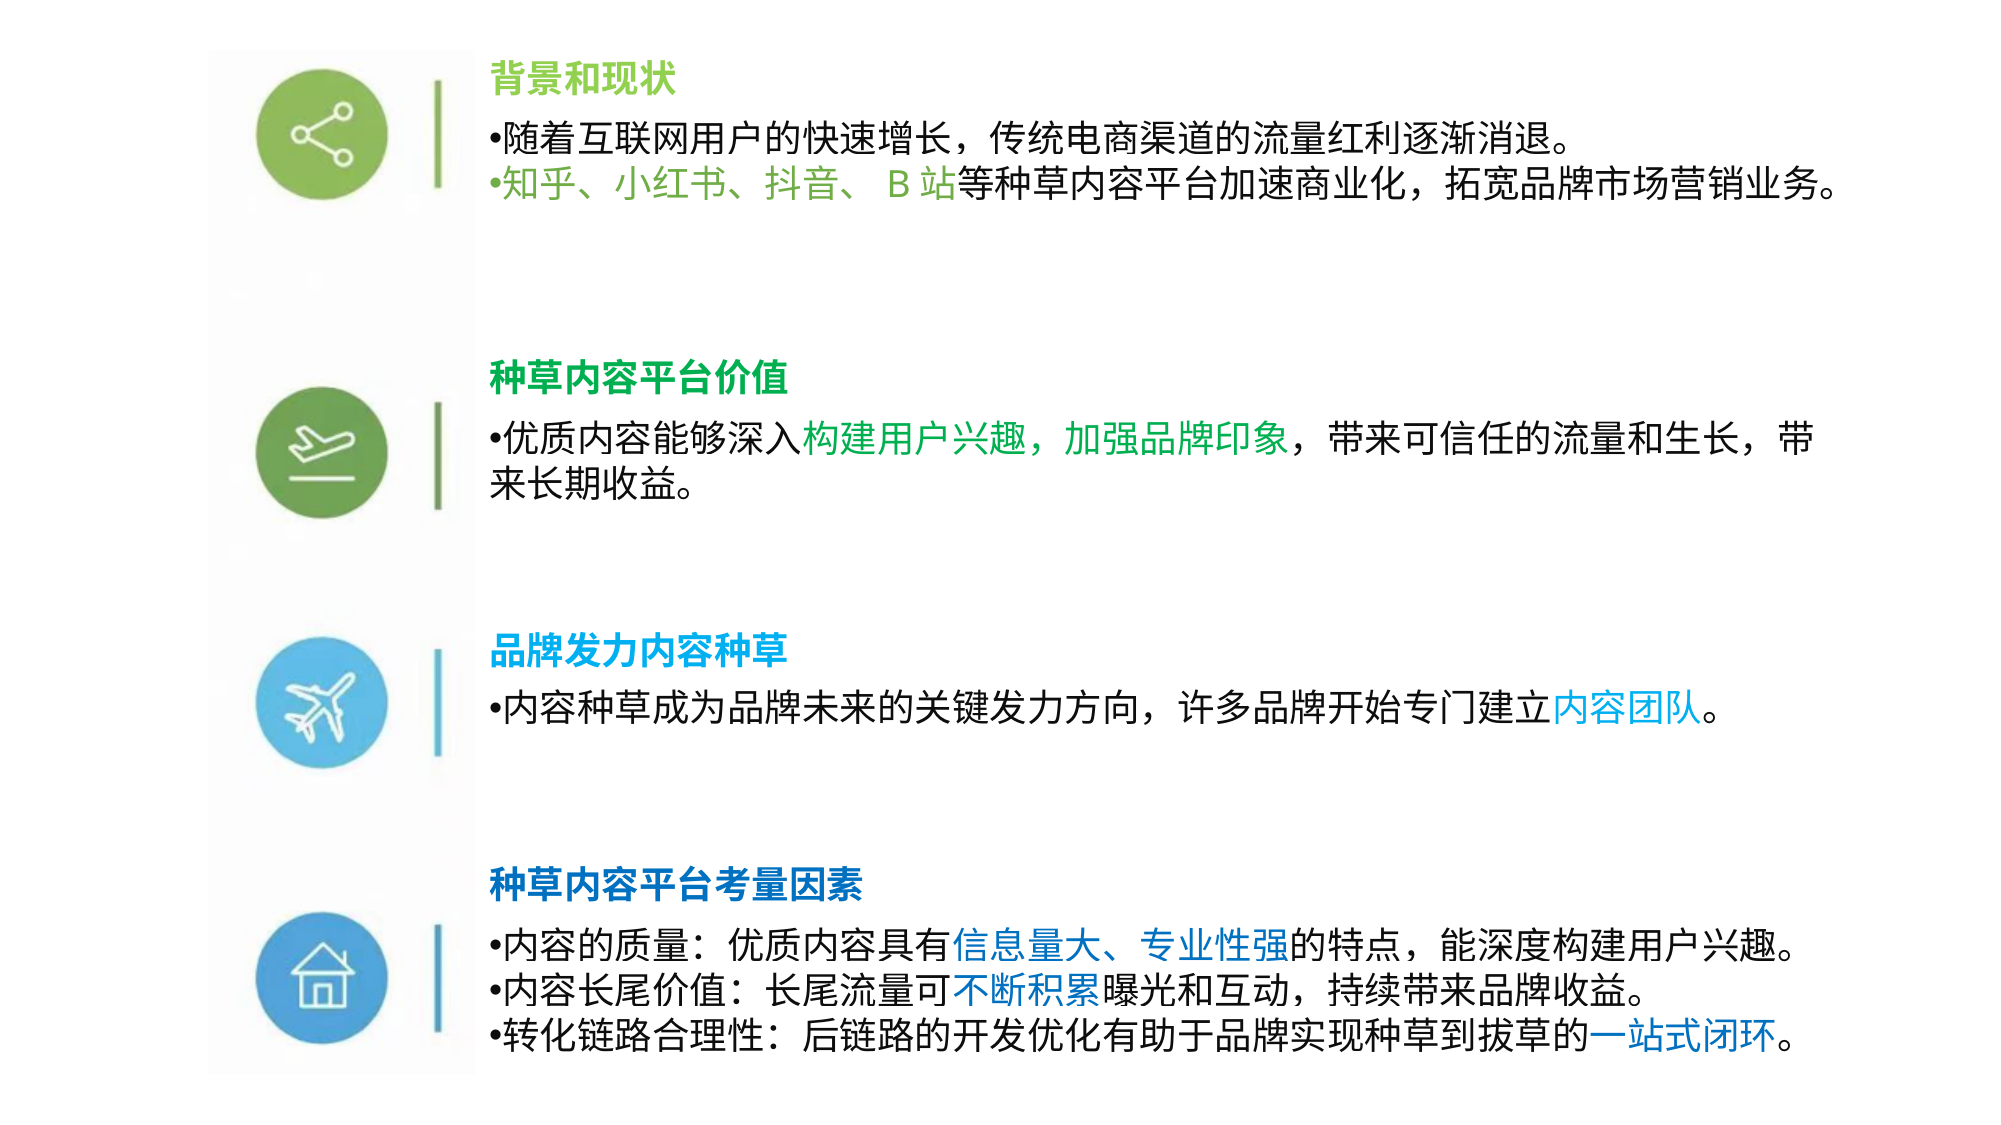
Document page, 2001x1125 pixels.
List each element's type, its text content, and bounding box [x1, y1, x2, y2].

text_box 优质内容能够深入构建用户兴趣，加强品牌印象，带来可信任的流量和生长，带来长期收益。 [475, 407, 1839, 513]
text_box 随着互联网用户的快速增长，传统电商渠道的流量红利逐渐消退。 知乎、小红书、抖音、B站等种草内容平台加速商业化，拓宽品牌市场营销业务。 [475, 107, 1839, 213]
text_box 内容种草成为品牌未来的关键发力方向，许多品牌开始专门建立内容团队。 [475, 677, 1839, 737]
text_box 种草内容平台价值 [475, 347, 1475, 407]
text_box 背景和现状 [474, 47, 1475, 107]
picture [200, 50, 475, 1075]
text_box 种草内容平台考量因素 [475, 853, 1475, 914]
text_box 内容的质量：优质内容具有信息量大、专业性强的特点，能深度构建用户兴趣。 内容长尾价值：长尾流量可不断积累曝光和互动，持续带来品牌收益。 转化链路合理性：后链路的开发优化有助于品牌实现种草到拔草的一站式闭环。 [475, 914, 1839, 1065]
text_box 品牌发力内容种草 [475, 619, 1475, 677]
